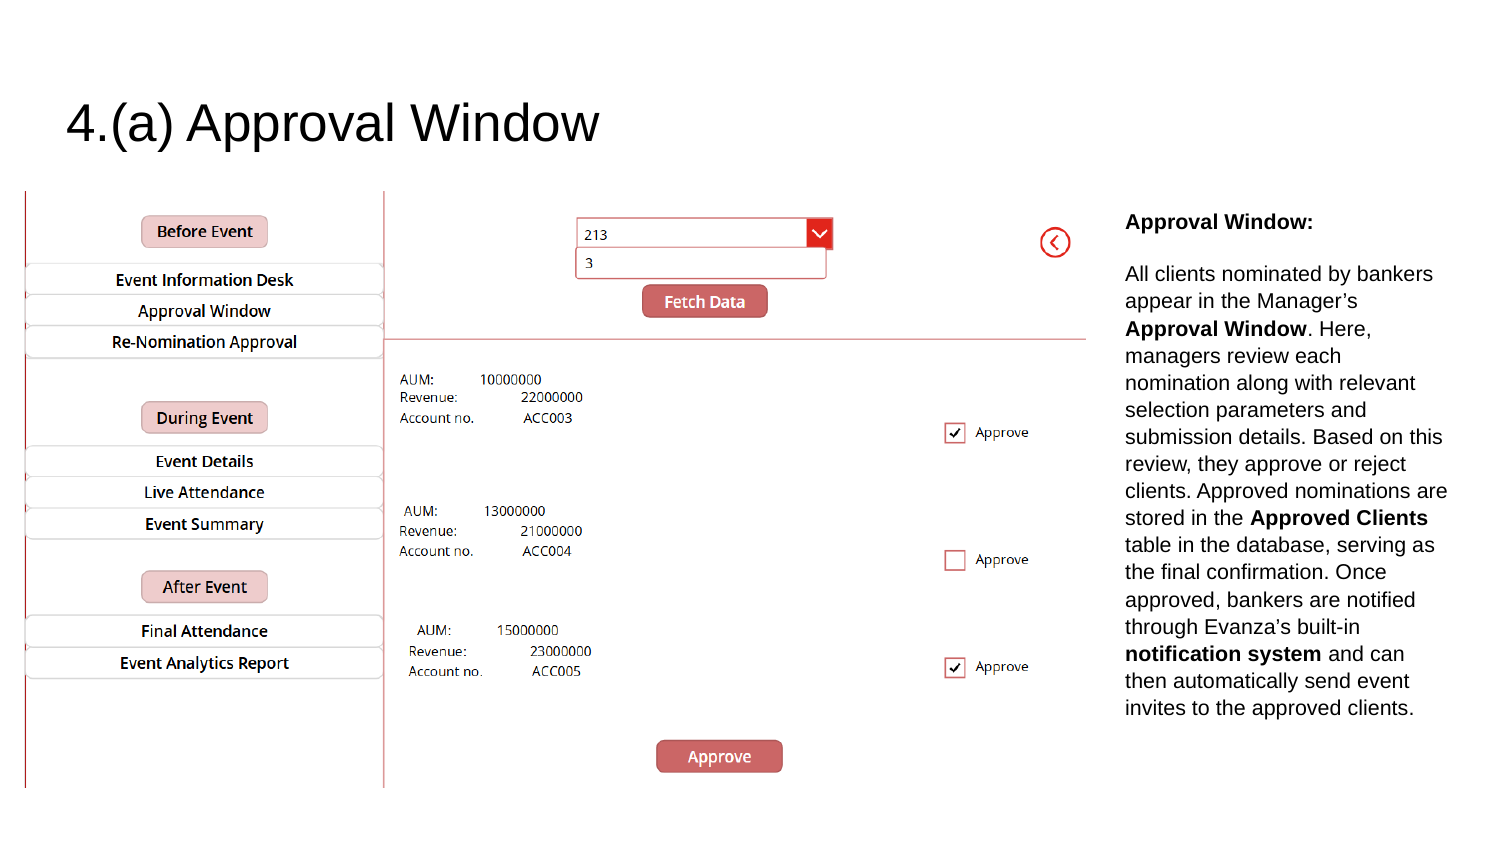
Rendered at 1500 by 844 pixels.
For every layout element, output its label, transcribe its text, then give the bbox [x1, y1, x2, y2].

list Approval Window: All clients nominated by bankers appear in the Manager’s Approval Window. Here, managers review each nomination along with relevant selection parameters and submission details. Based on this review, they approve or reject clients. Approved nominations are stored in the Approved Clients table in the database, serving as the final confirmation. Once approved, bankers are notified through Evanza’s built-in notification system and can then automatically send event invites to the approved clients. [1110, 191, 1466, 742]
title 4.(a) Approval Window [51, 72, 1449, 167]
picture [24, 191, 1086, 788]
